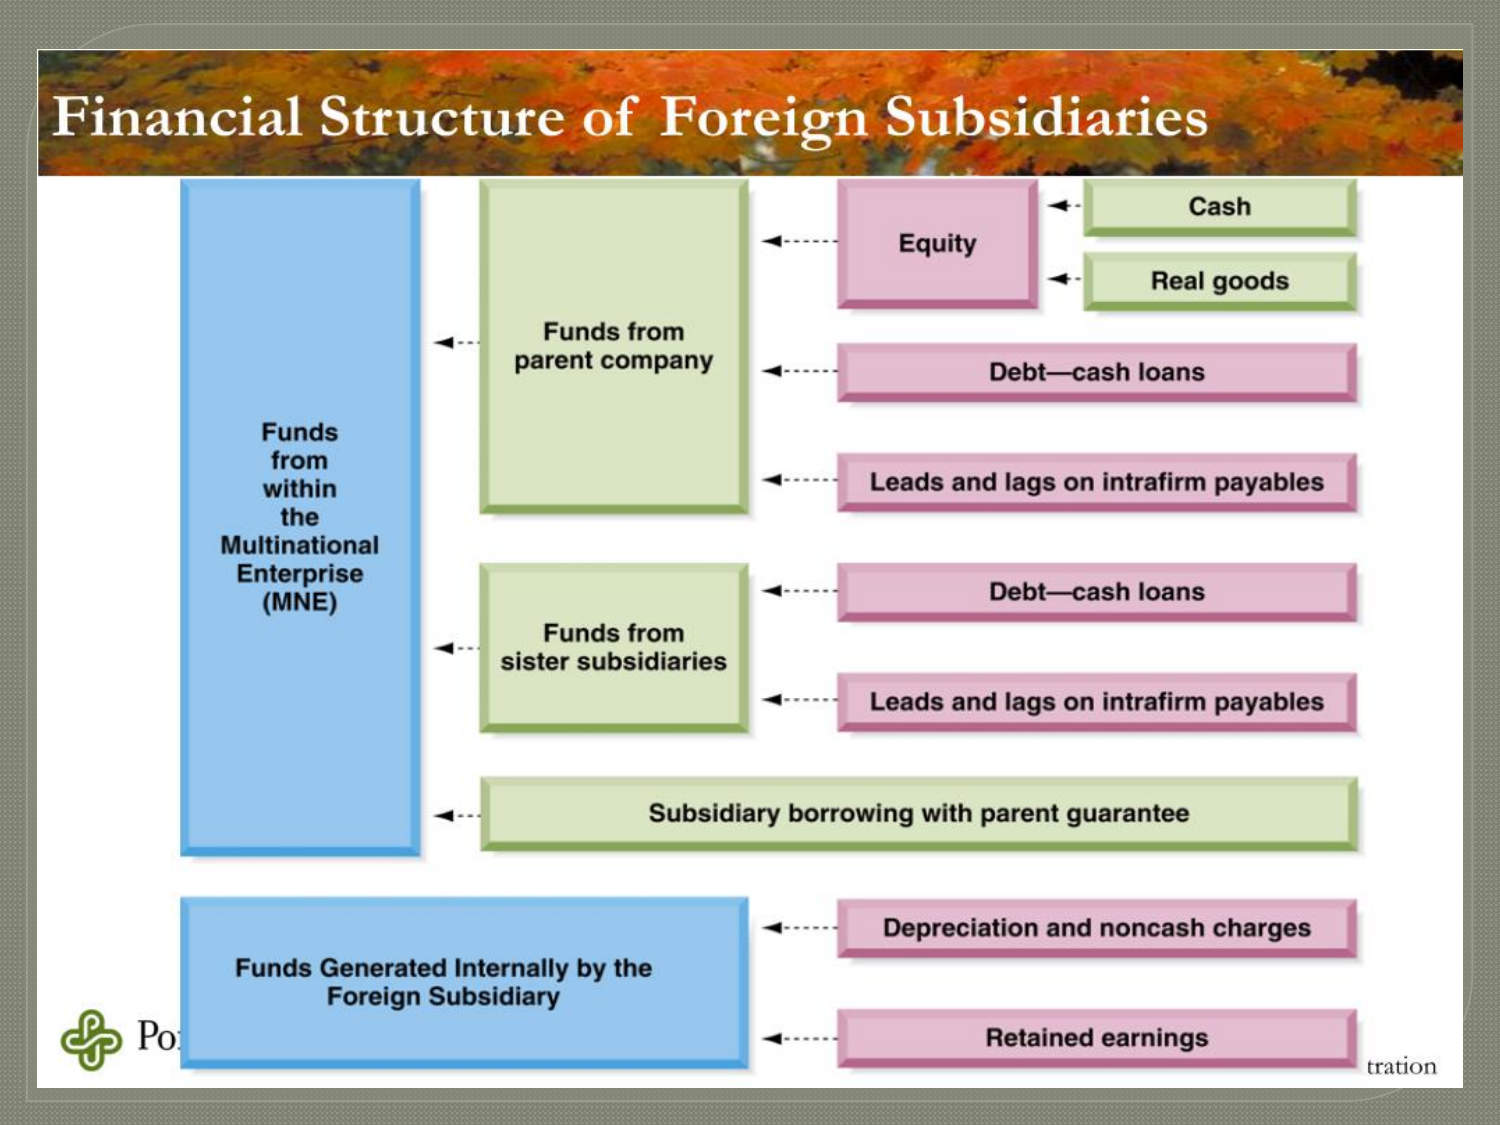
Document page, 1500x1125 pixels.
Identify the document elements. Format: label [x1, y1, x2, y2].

list [37, 49, 1463, 1088]
